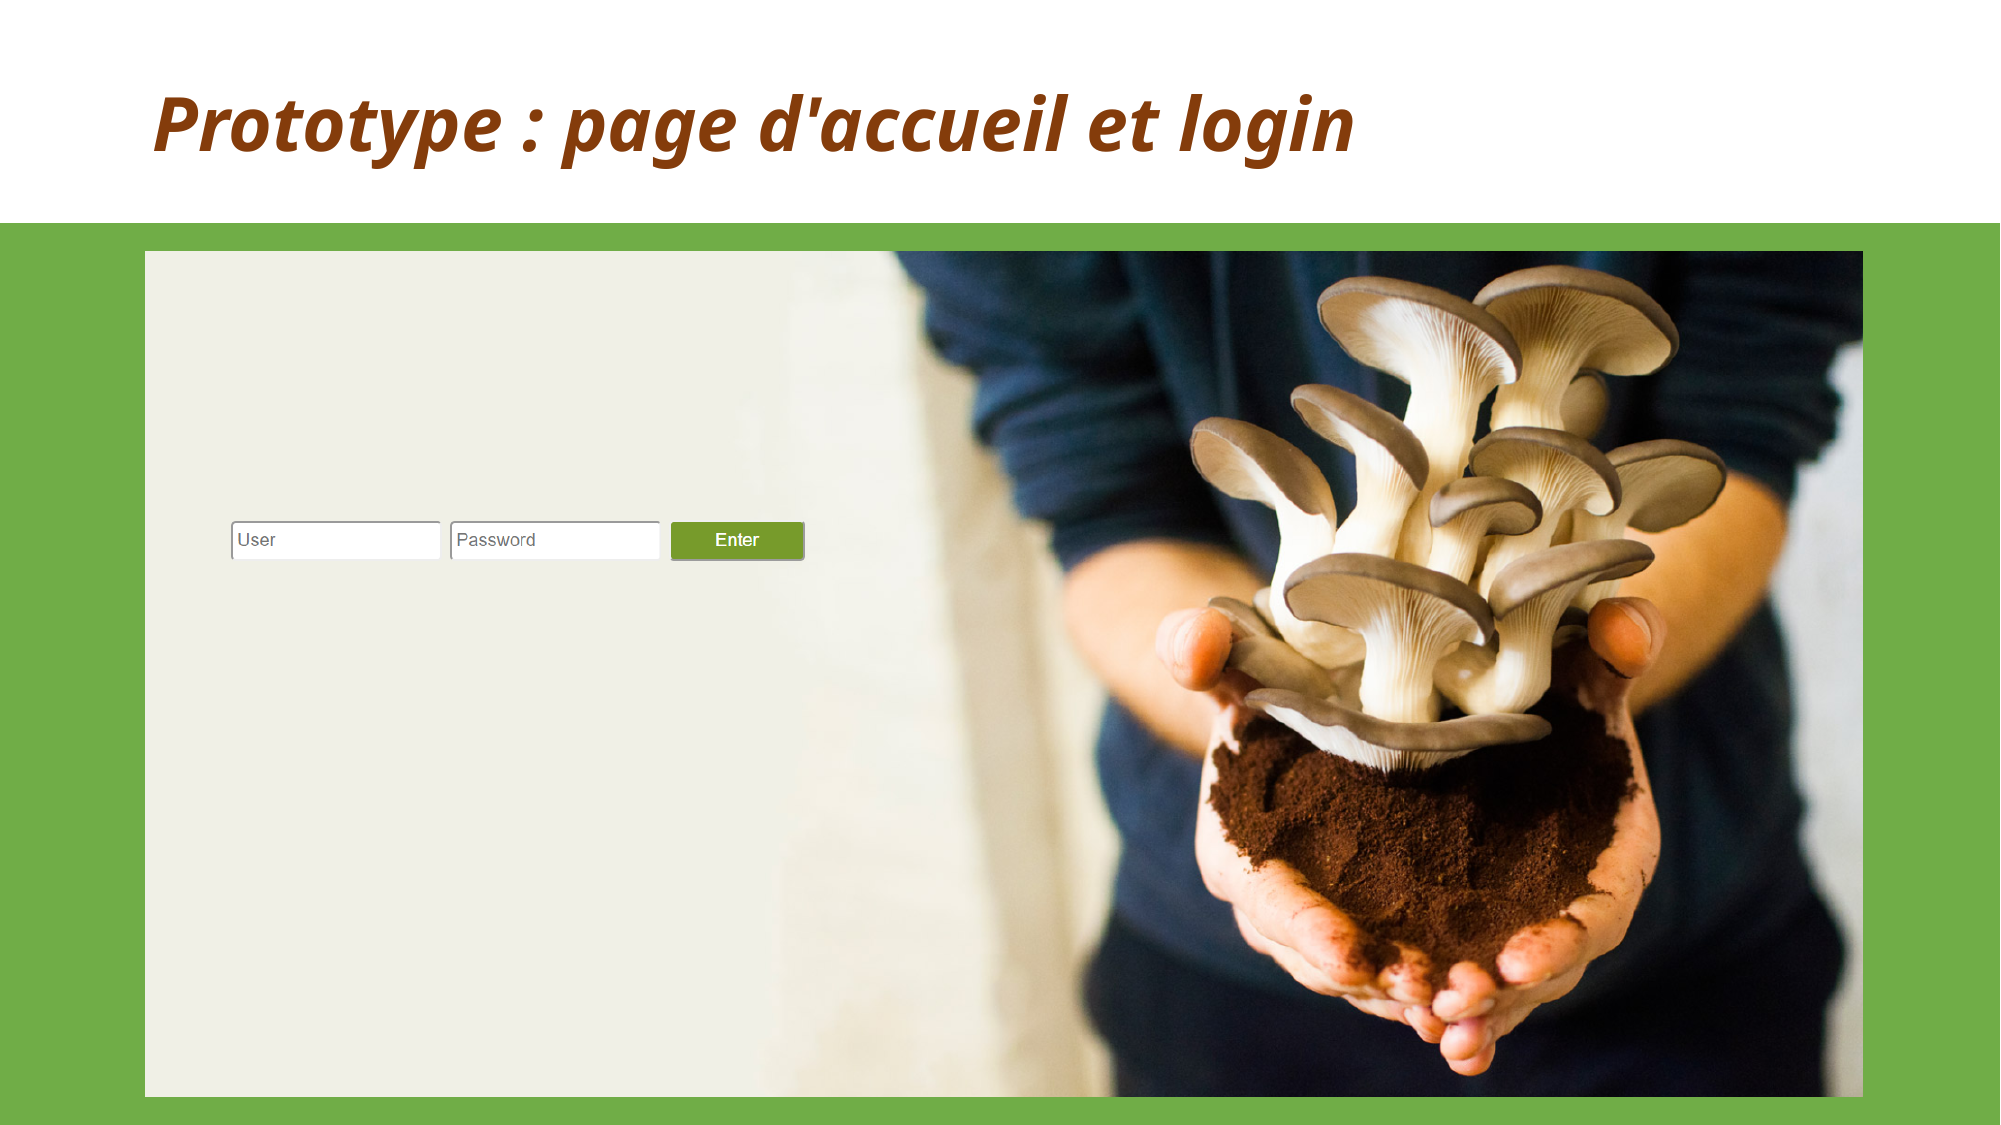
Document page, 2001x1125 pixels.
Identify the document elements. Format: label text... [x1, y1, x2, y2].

picture [145, 251, 1863, 1098]
text_box [0, 222, 2000, 1125]
text_box Prototype : page d'accueil et login [137, 41, 1863, 176]
